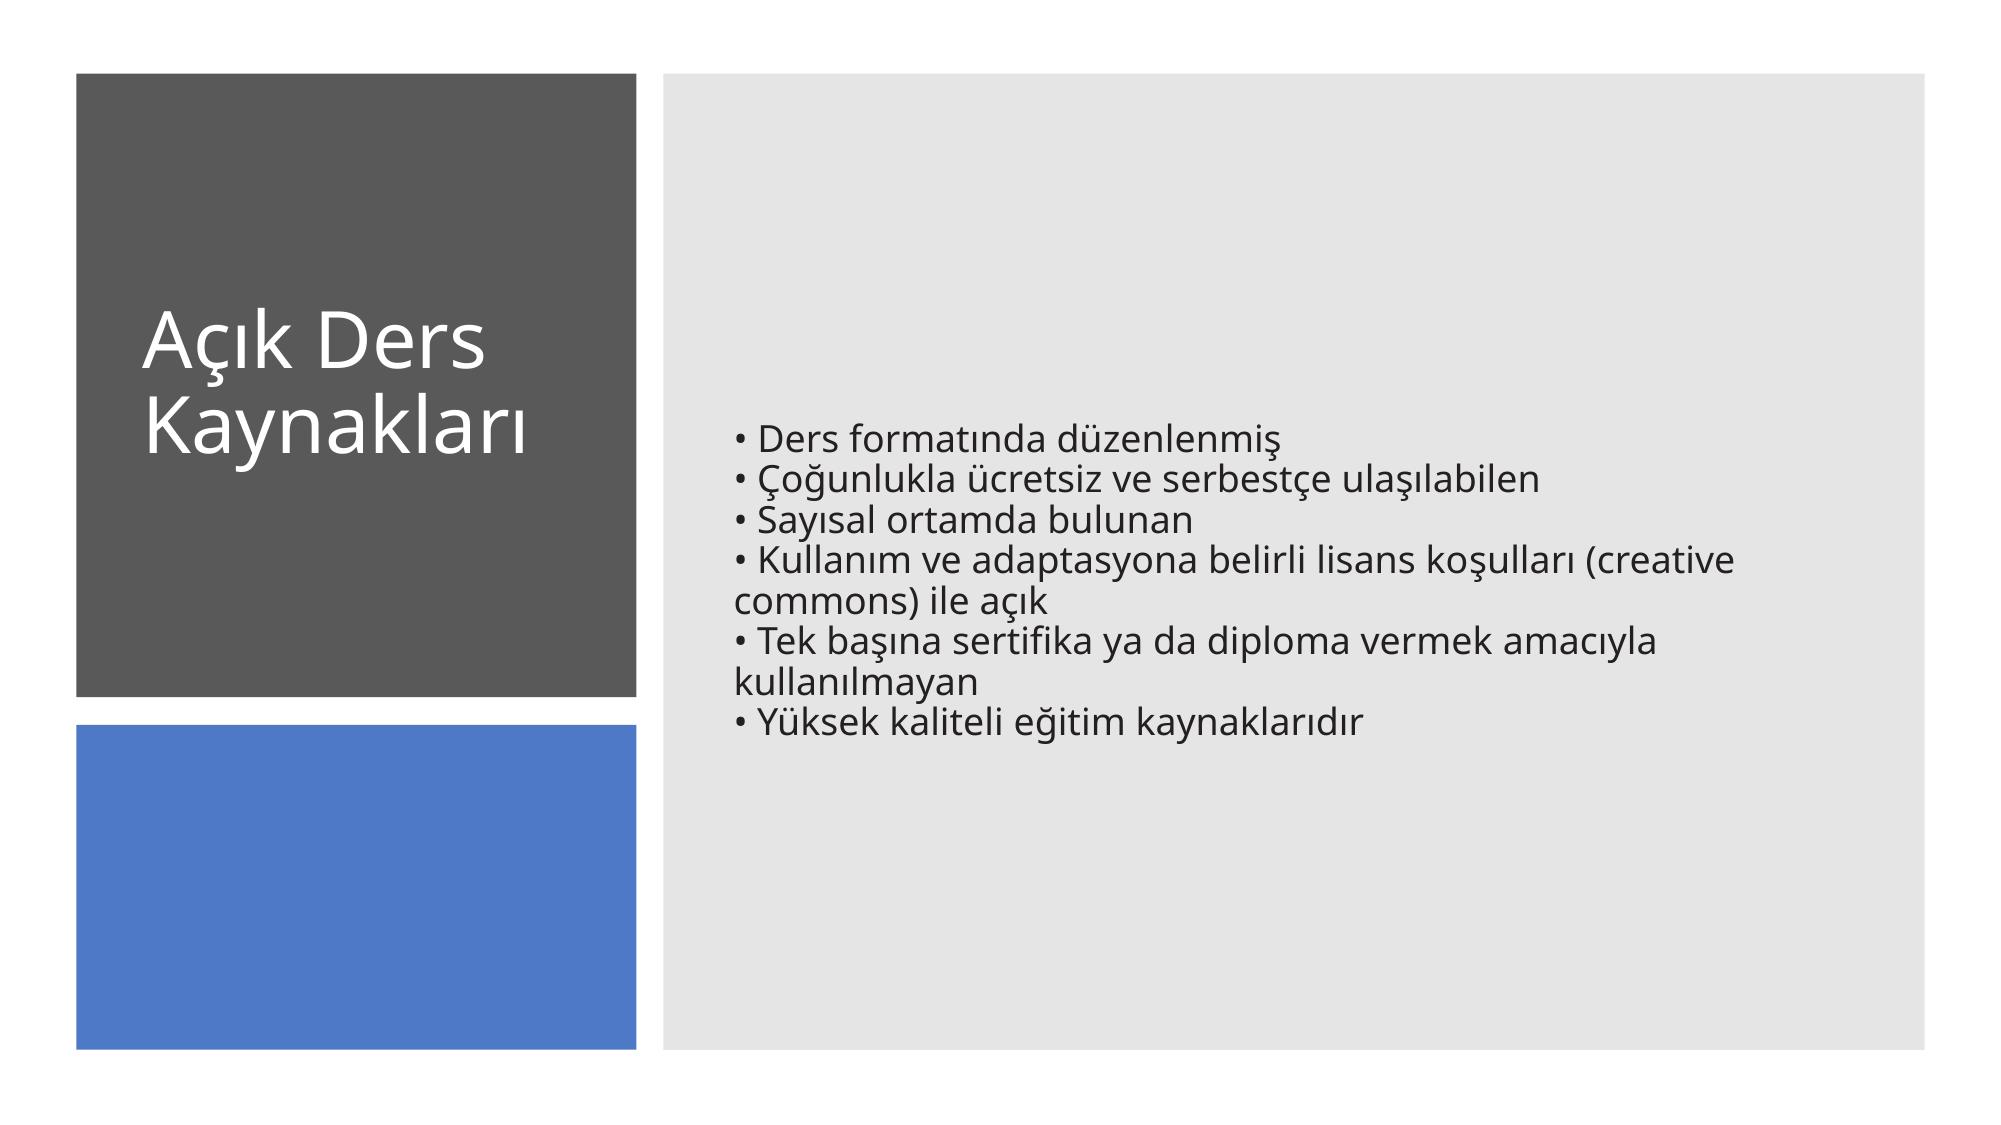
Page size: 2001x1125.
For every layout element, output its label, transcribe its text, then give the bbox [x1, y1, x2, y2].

text_box [75, 724, 637, 1051]
list • Ders formatında düzenlenmiş • Çoğunlukla ücretsiz ve serbestçe ulaşılabilen • Sayısal ortamda bulunan • Kullanım ve adaptasyona belirli lisans koşulları (creative commons) ile açık • Tek başına sertifika ya da diploma vermek amacıyla kullanılmayan • Yüksek kaliteli eğitim kaynaklarıdır [718, 112, 1873, 1011]
text_box [75, 72, 637, 698]
title Açık Ders Kaynakları [127, 120, 595, 652]
text_box [662, 72, 1926, 1051]
